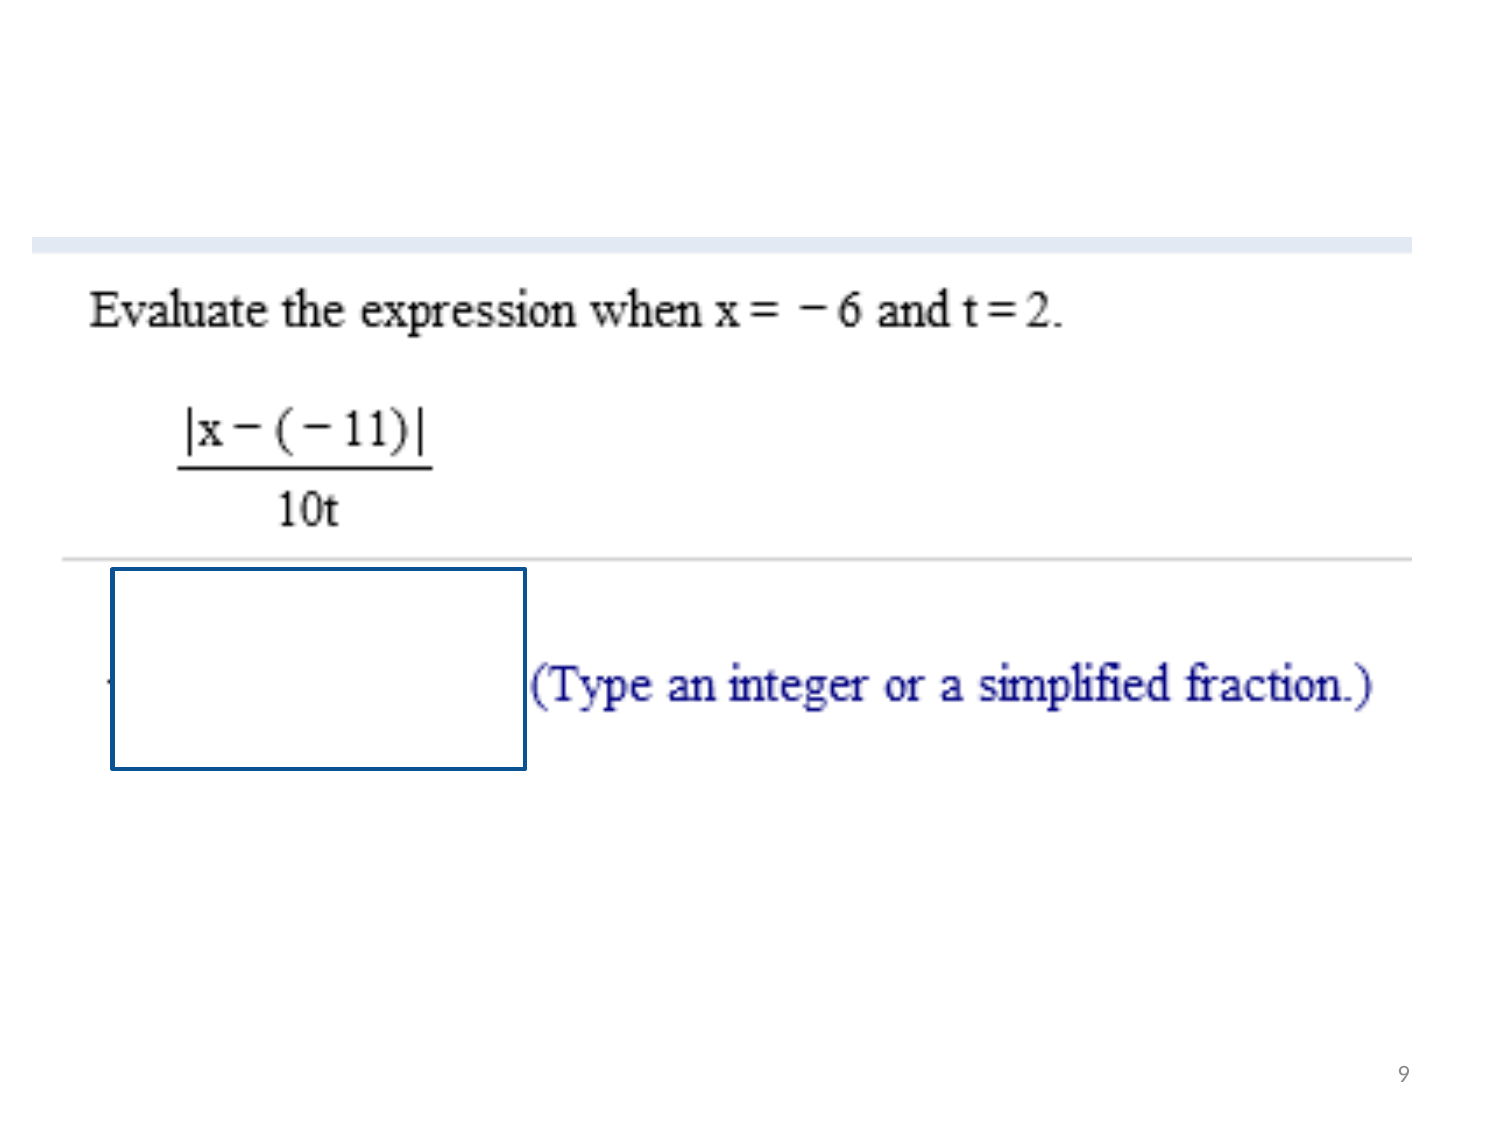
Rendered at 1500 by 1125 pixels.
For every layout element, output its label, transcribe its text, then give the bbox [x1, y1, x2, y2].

slide_number 9 [1074, 1042, 1425, 1103]
picture [32, 237, 1413, 800]
